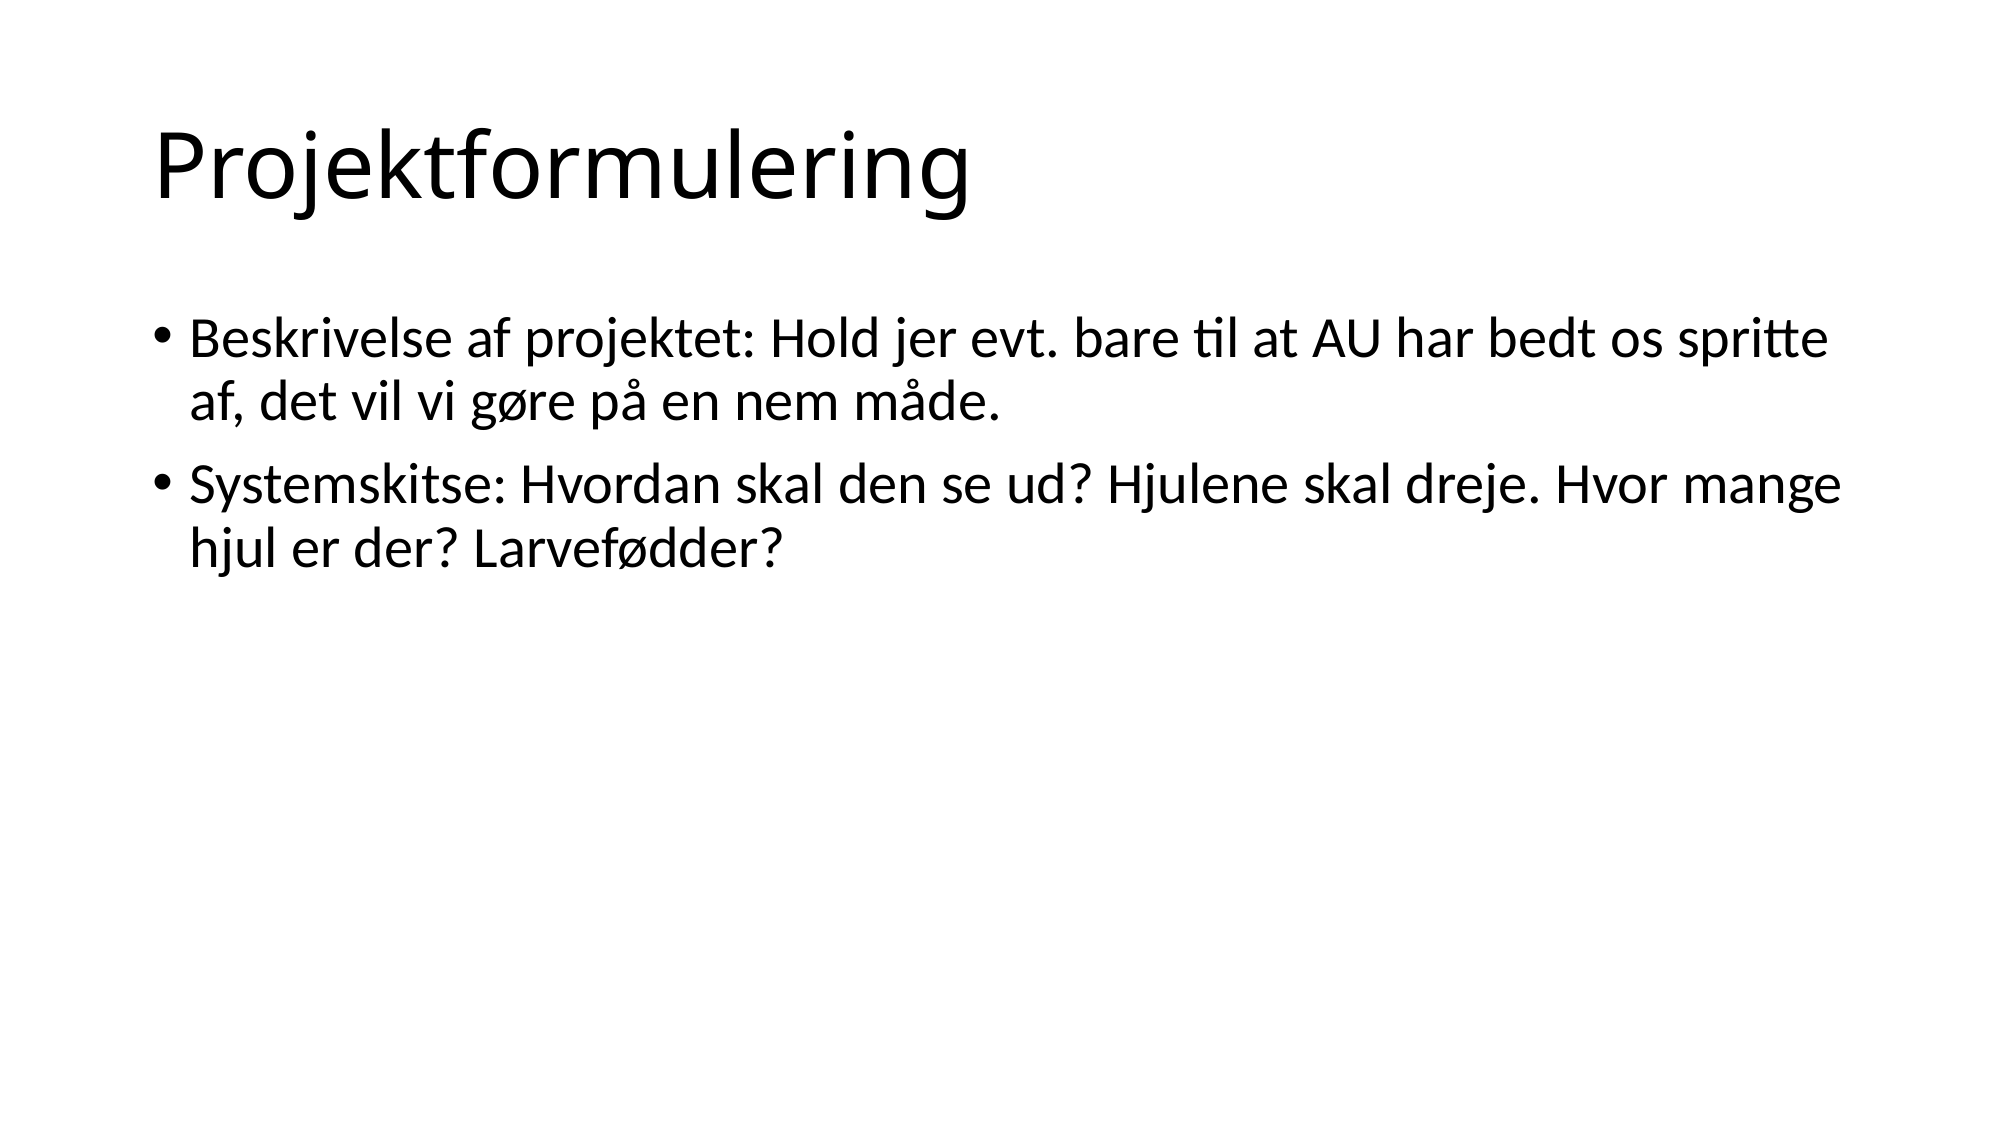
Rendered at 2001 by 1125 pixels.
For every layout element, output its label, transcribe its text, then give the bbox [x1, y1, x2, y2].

title Projektformulering [137, 59, 1863, 278]
list Beskrivelse af projektet: Hold jer evt. bare til at AU har bedt os spritte af, det vil vi gøre på en nem måde. Systemskitse: Hvordan skal den se ud? Hjulene skal dreje. Hvor mange hjul er der? Larvefødder? [137, 299, 1863, 1014]
